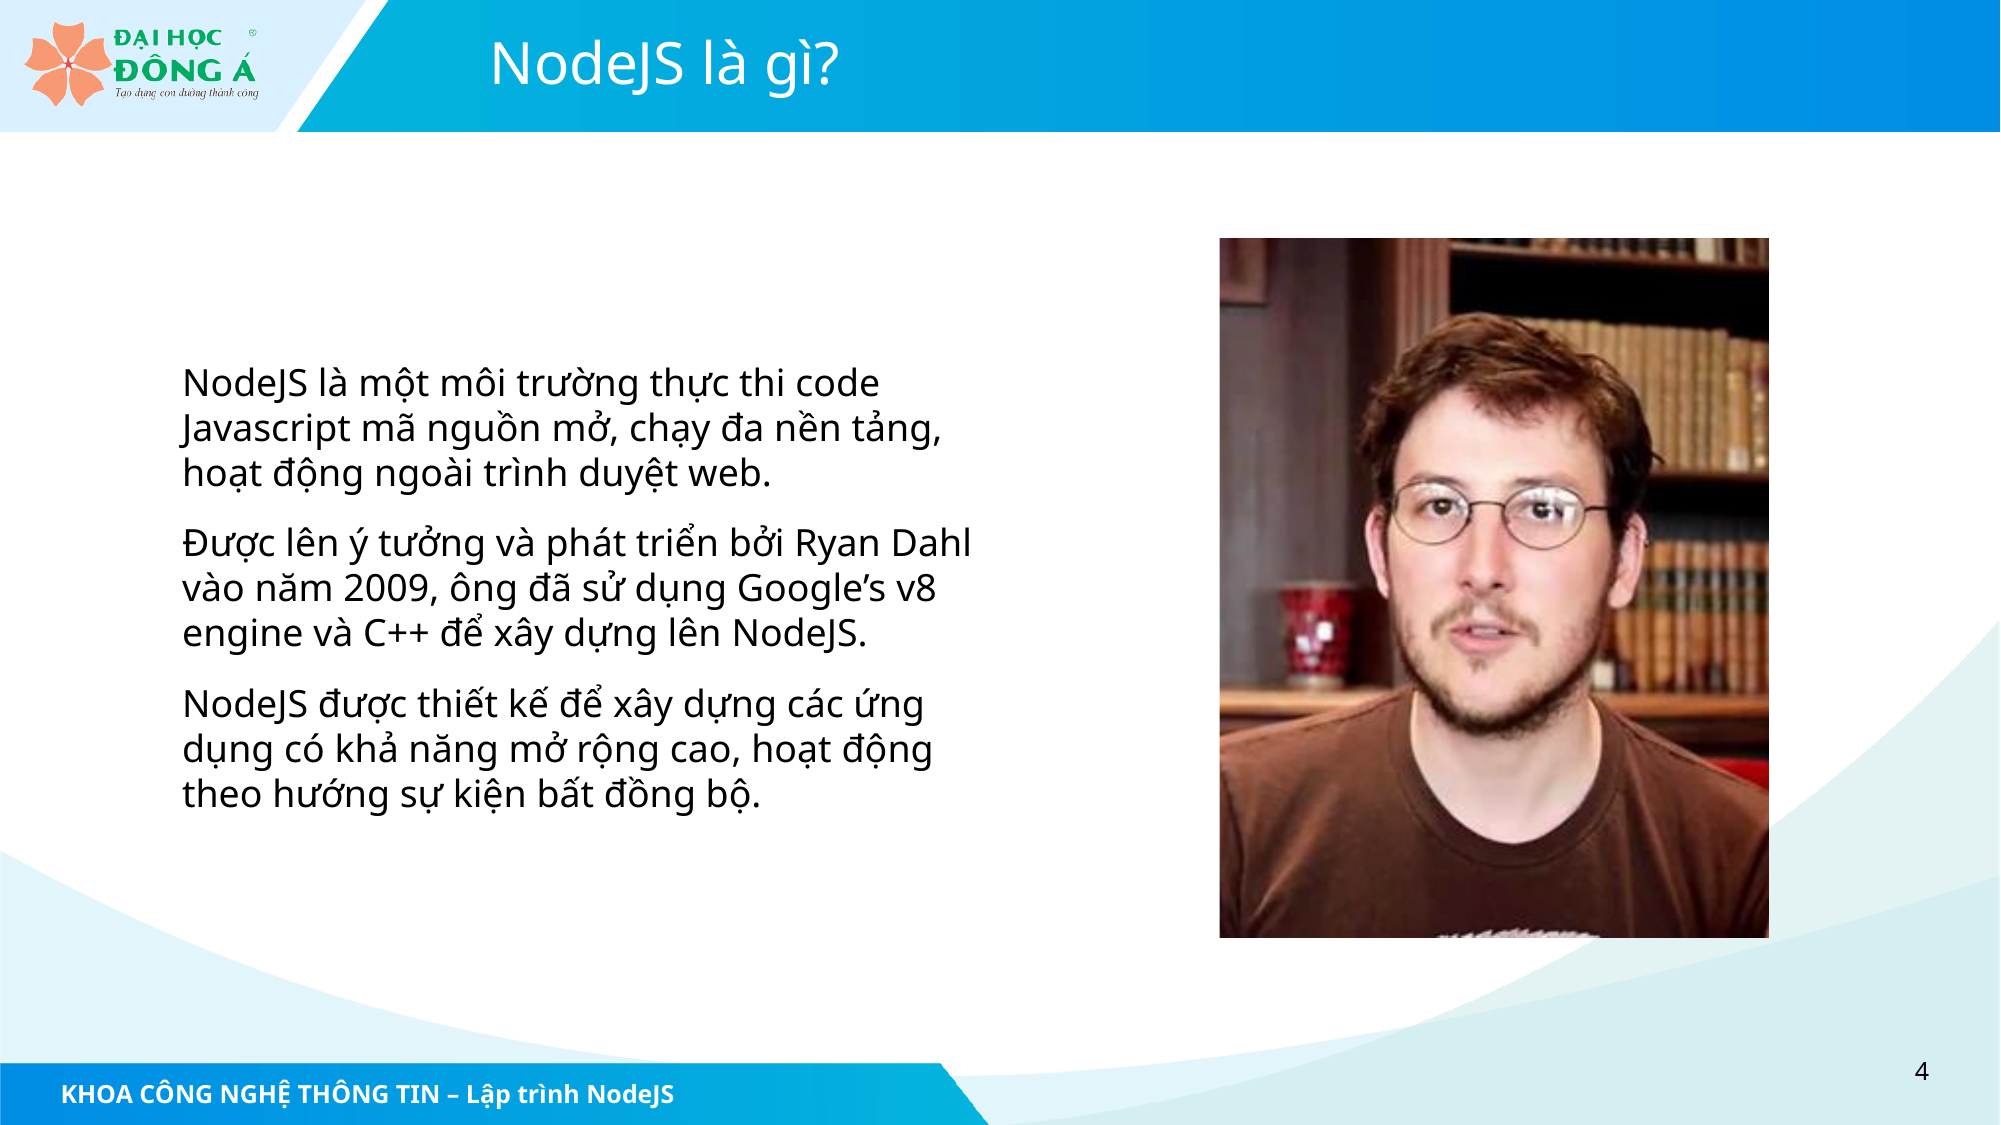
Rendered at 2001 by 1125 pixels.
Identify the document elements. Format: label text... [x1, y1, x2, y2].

slide_number 4 [1494, 1042, 1945, 1103]
footer KHOA CÔNG NGHỆ THÔNG TIN – Lập trình NodeJS [45, 1063, 721, 1124]
picture [0, 238, 2000, 1125]
title NodeJS là gì? [474, 0, 2000, 132]
text_box NodeJS là một môi trường thực thi code Javascript mã nguồn mở, chạy đa nền tảng, hoạt động ngoài trình duyệt web. Được lên ý tưởng và phát triển bởi Ryan Dahl vào năm 2009, ông đã sử dụng Google’s v8 engine và C++ để xây dựng lên NodeJS. NodeJS được thiết kế để xây dựng các ứng dụng có khả năng mở rộng cao, hoạt động theo hướng sự kiện bất đồng bộ. [167, 314, 1038, 860]
picture [23, 21, 259, 107]
